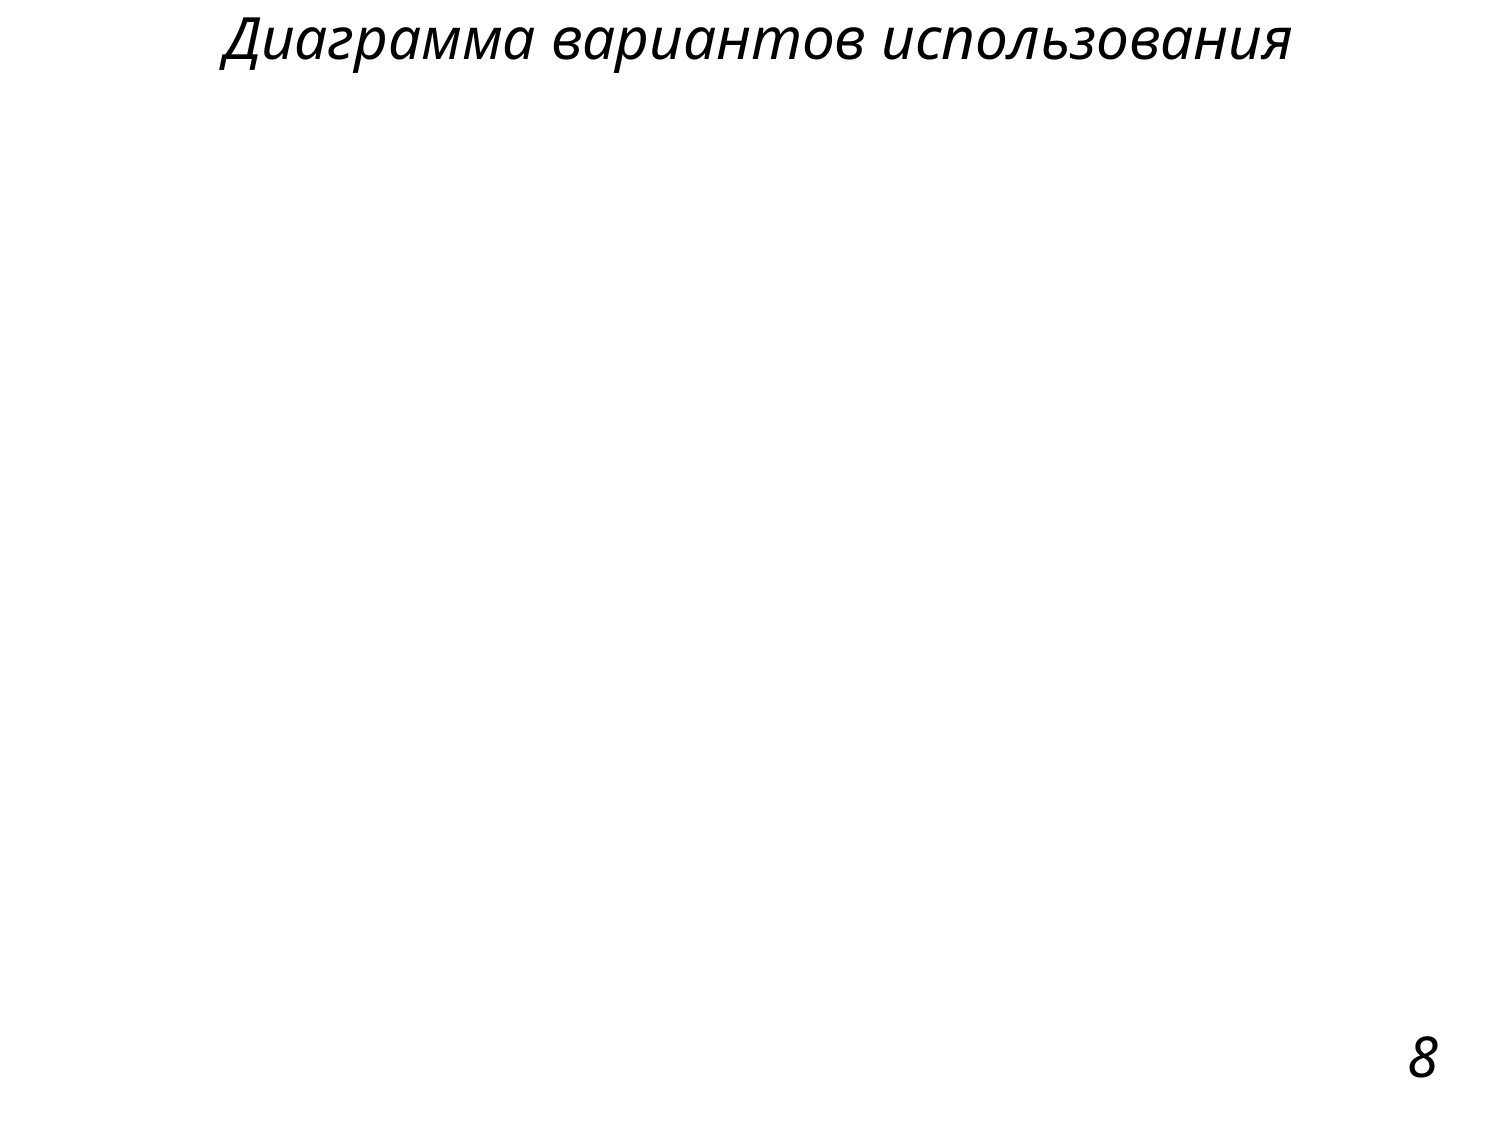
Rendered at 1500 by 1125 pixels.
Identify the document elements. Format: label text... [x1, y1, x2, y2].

text_box 8 [1116, 1025, 1454, 1085]
text_box Диаграмма вариантов использования [17, 0, 1500, 79]
